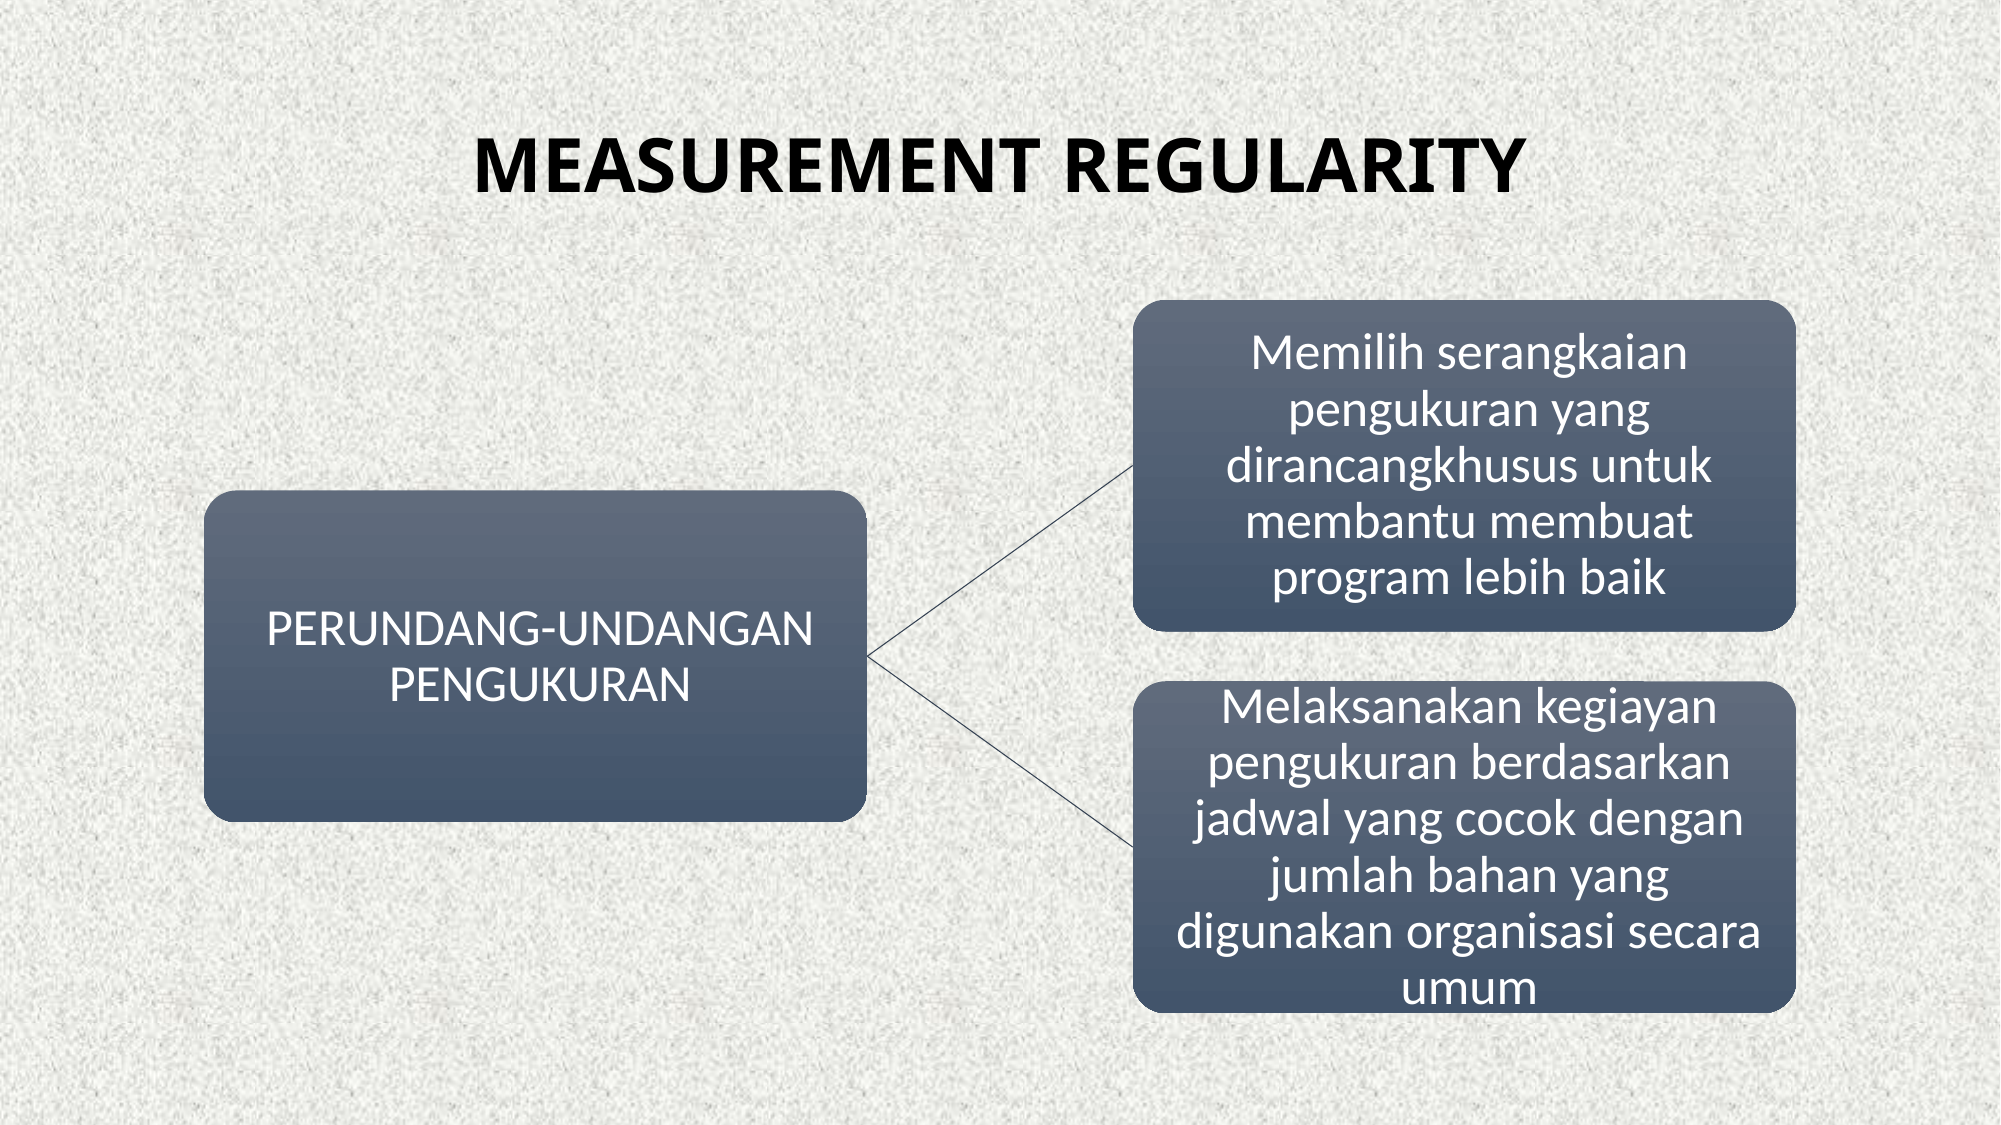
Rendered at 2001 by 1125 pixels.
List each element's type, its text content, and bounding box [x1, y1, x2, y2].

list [137, 299, 1863, 1014]
picture [0, 0, 2001, 1125]
title MEASUREMENT REGULARITY [137, 59, 1863, 278]
